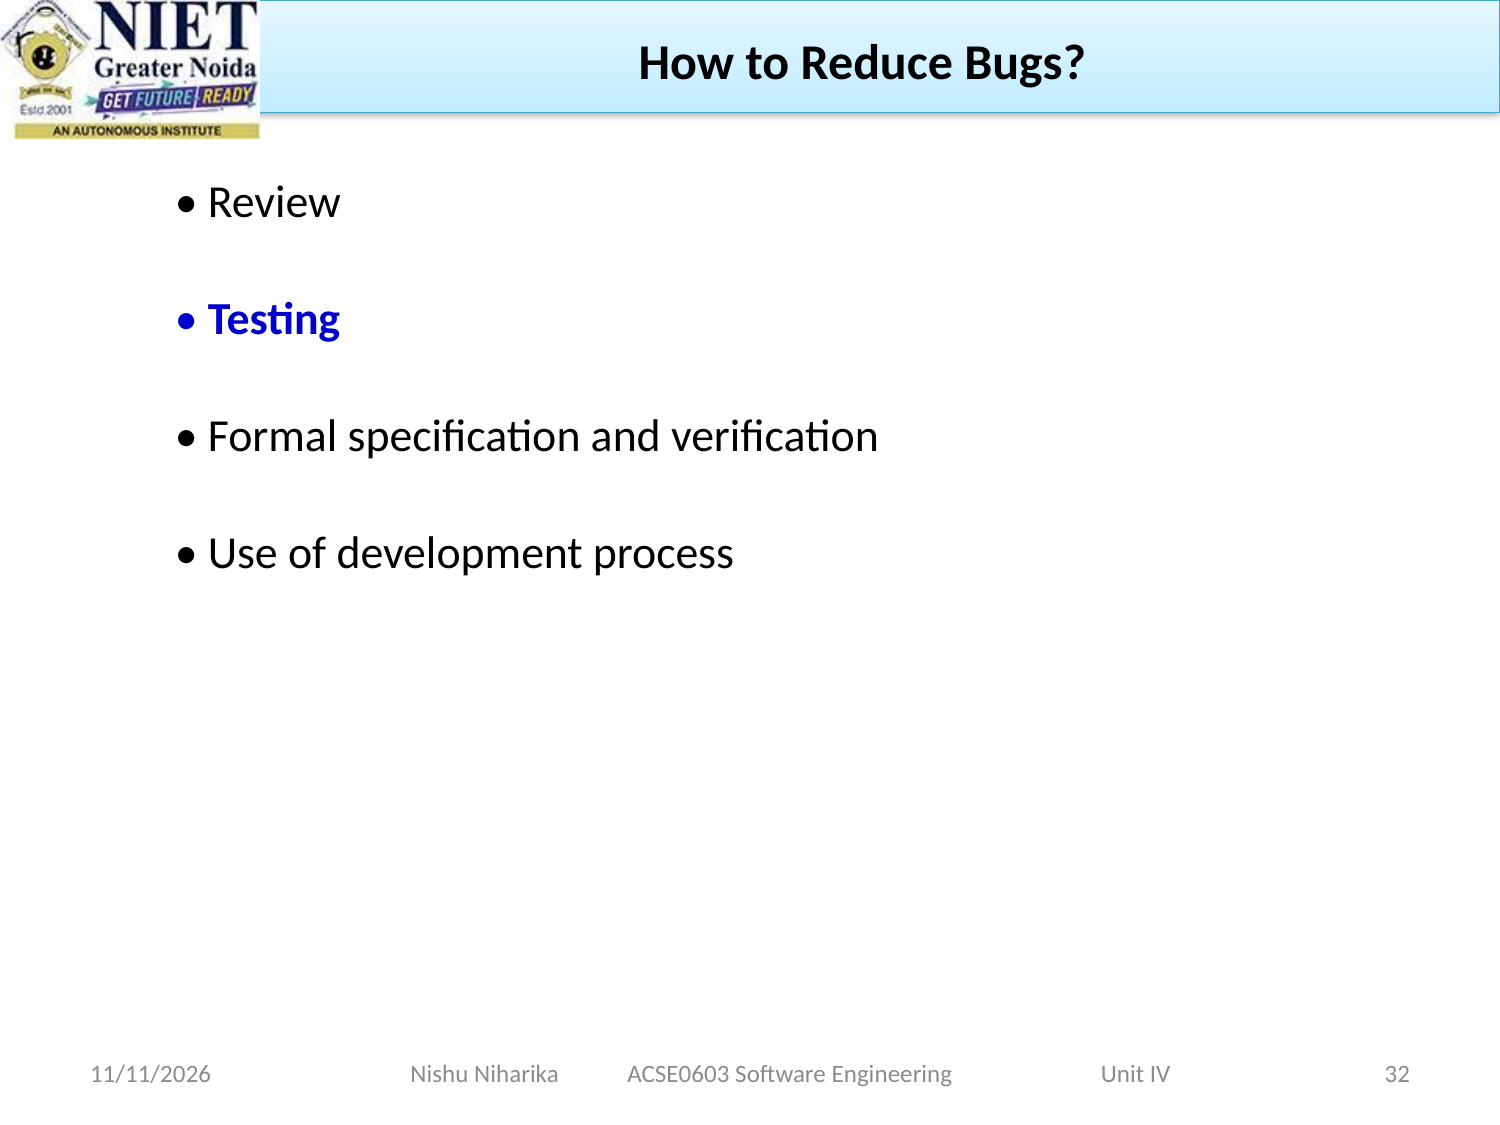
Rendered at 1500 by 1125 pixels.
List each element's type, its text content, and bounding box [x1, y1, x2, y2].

footer Nishu Niharika ACSE0603 Software Engineering Unit IV [246, 1042, 1372, 1103]
slide_number 32 [1372, 1042, 1425, 1103]
text_box • Review • Testing • Formal specification and verification • Use of development process [174, 162, 1230, 578]
text_box How to Reduce Bugs? [260, 0, 1500, 113]
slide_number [75, 1042, 246, 1103]
picture [0, 0, 260, 140]
